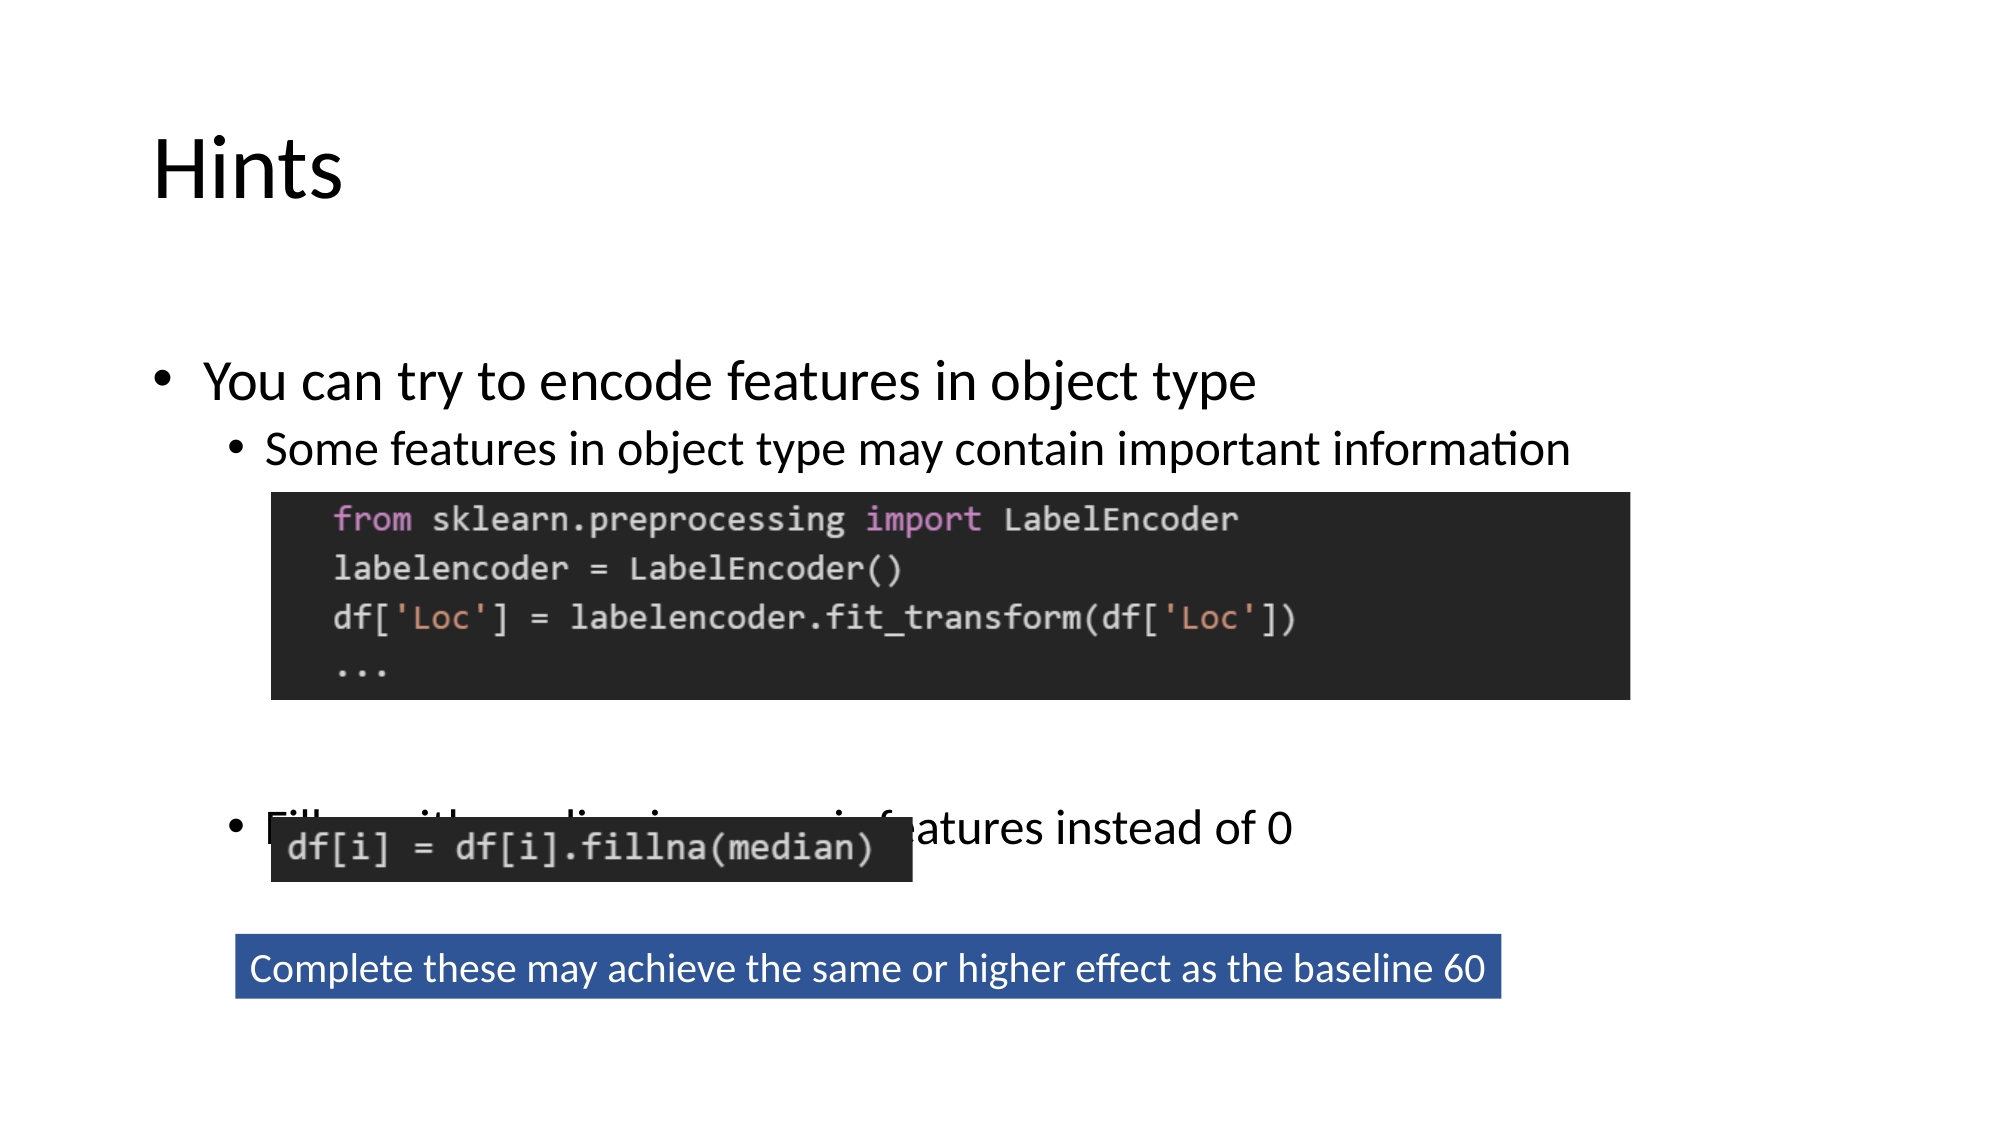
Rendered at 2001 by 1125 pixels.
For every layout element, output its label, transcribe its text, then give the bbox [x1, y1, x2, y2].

picture [271, 492, 1631, 701]
title Hints [137, 59, 1863, 278]
picture [271, 817, 913, 882]
text_box Complete these may achieve the same or higher effect as the baseline 60 [235, 933, 1502, 999]
list You can try to encode features in object type Some features in object type may contain important information Fillna with median in numeric features instead of 0 [137, 299, 1863, 1014]
